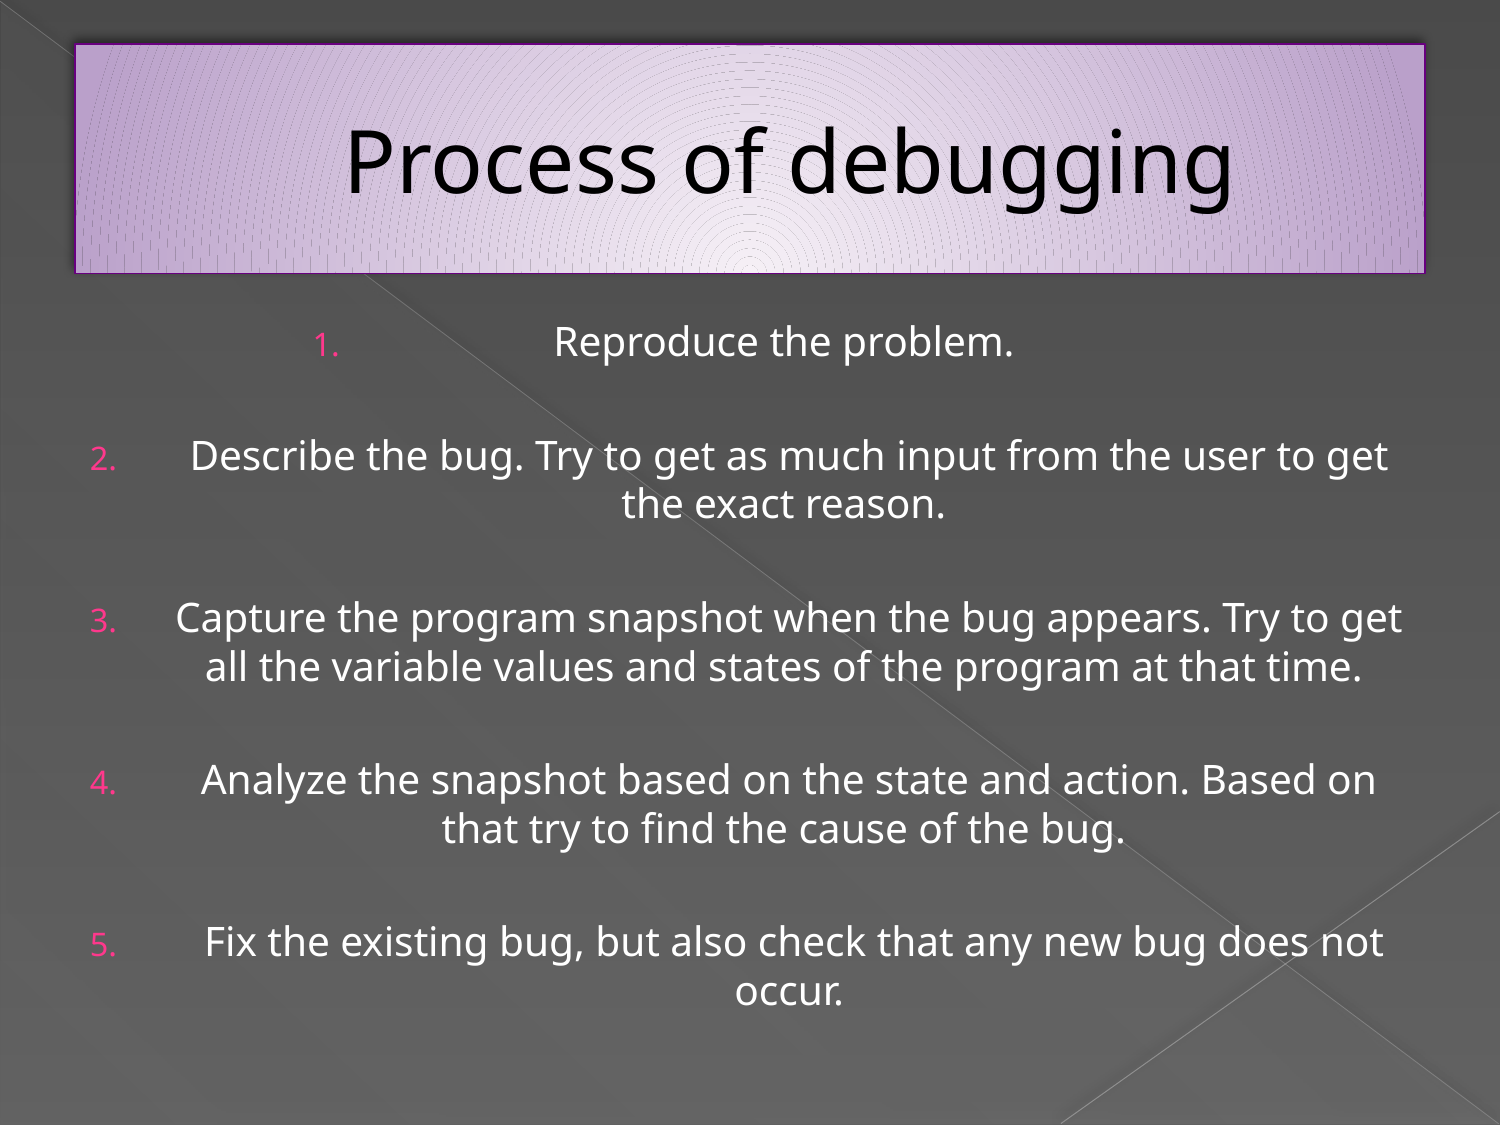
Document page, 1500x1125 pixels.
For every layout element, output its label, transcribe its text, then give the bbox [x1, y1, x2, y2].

list Reproduce the problem. Describe the bug. Try to get as much input from the user to get the exact reason. Capture the program snapshot when the bug appears. Try to get all the variable values and states of the program at that time. Analyze the snapshot based on the state and action. Based on that try to find the cause of the bug. Fix the existing bug, but also check that any new bug does not occur. [75, 308, 1425, 1059]
title Process of debugging [74, 43, 1426, 274]
